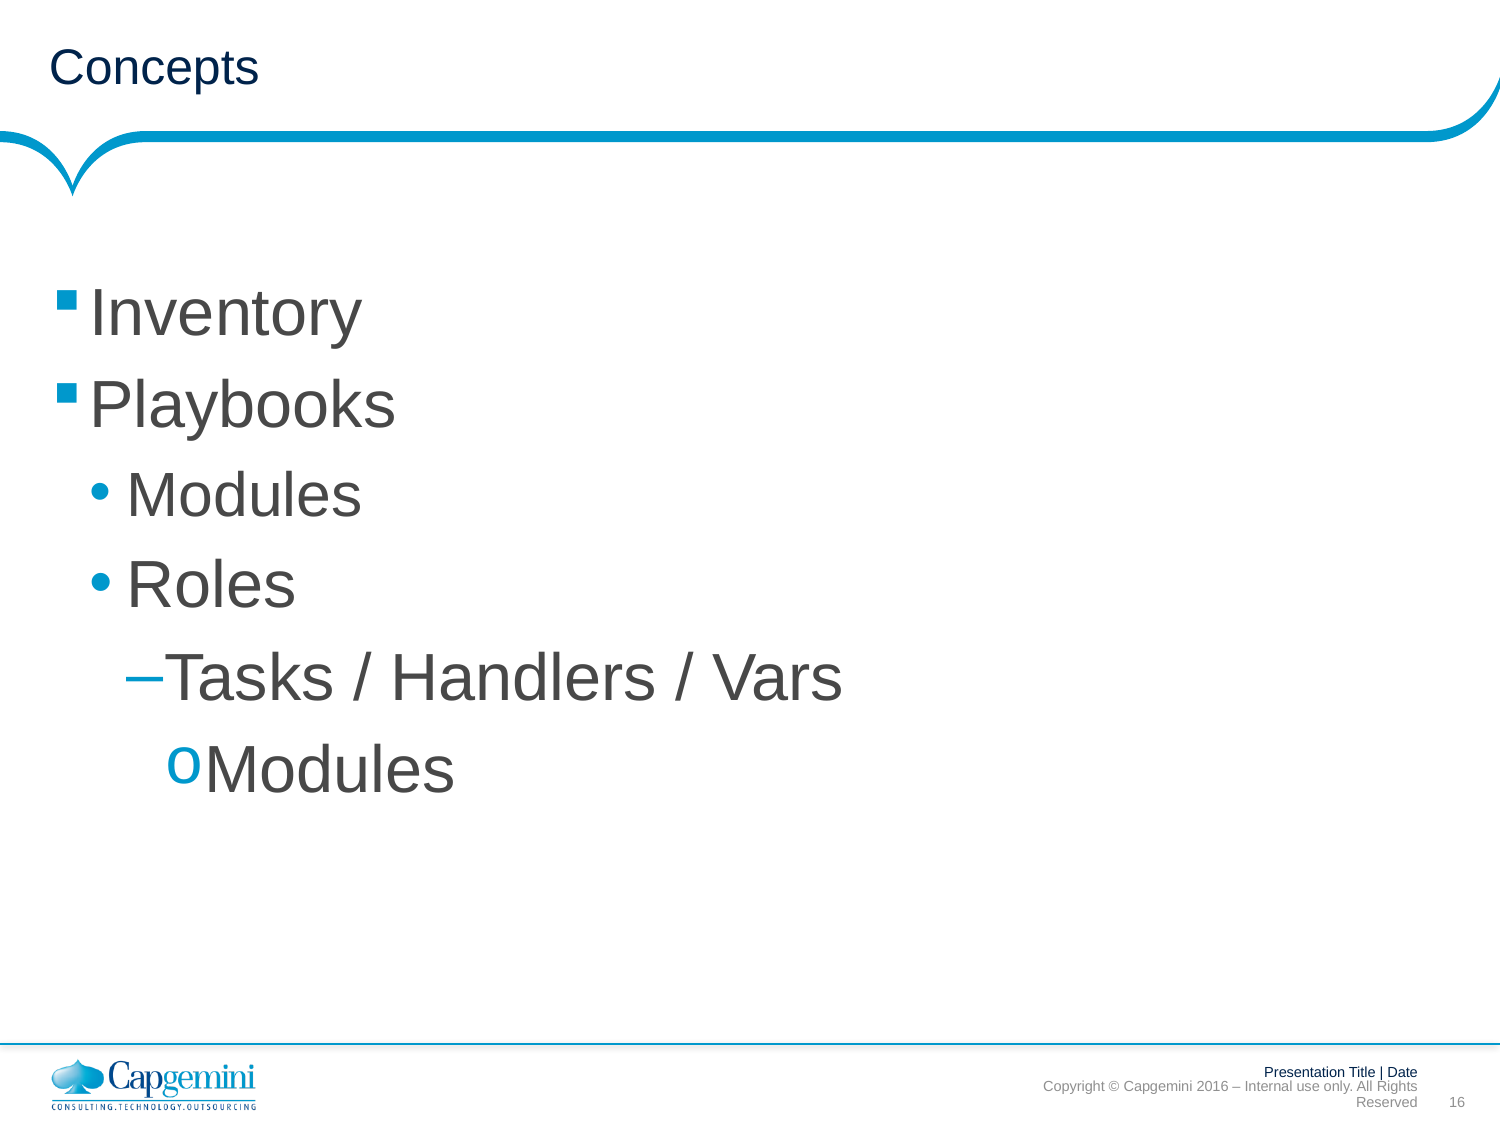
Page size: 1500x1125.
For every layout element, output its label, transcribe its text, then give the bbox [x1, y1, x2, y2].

list Inventory Playbooks Modules Roles Tasks / Handlers / Vars Modules [51, 205, 1449, 1024]
title Concepts [0, 0, 1500, 130]
picture [51, 1058, 256, 1111]
